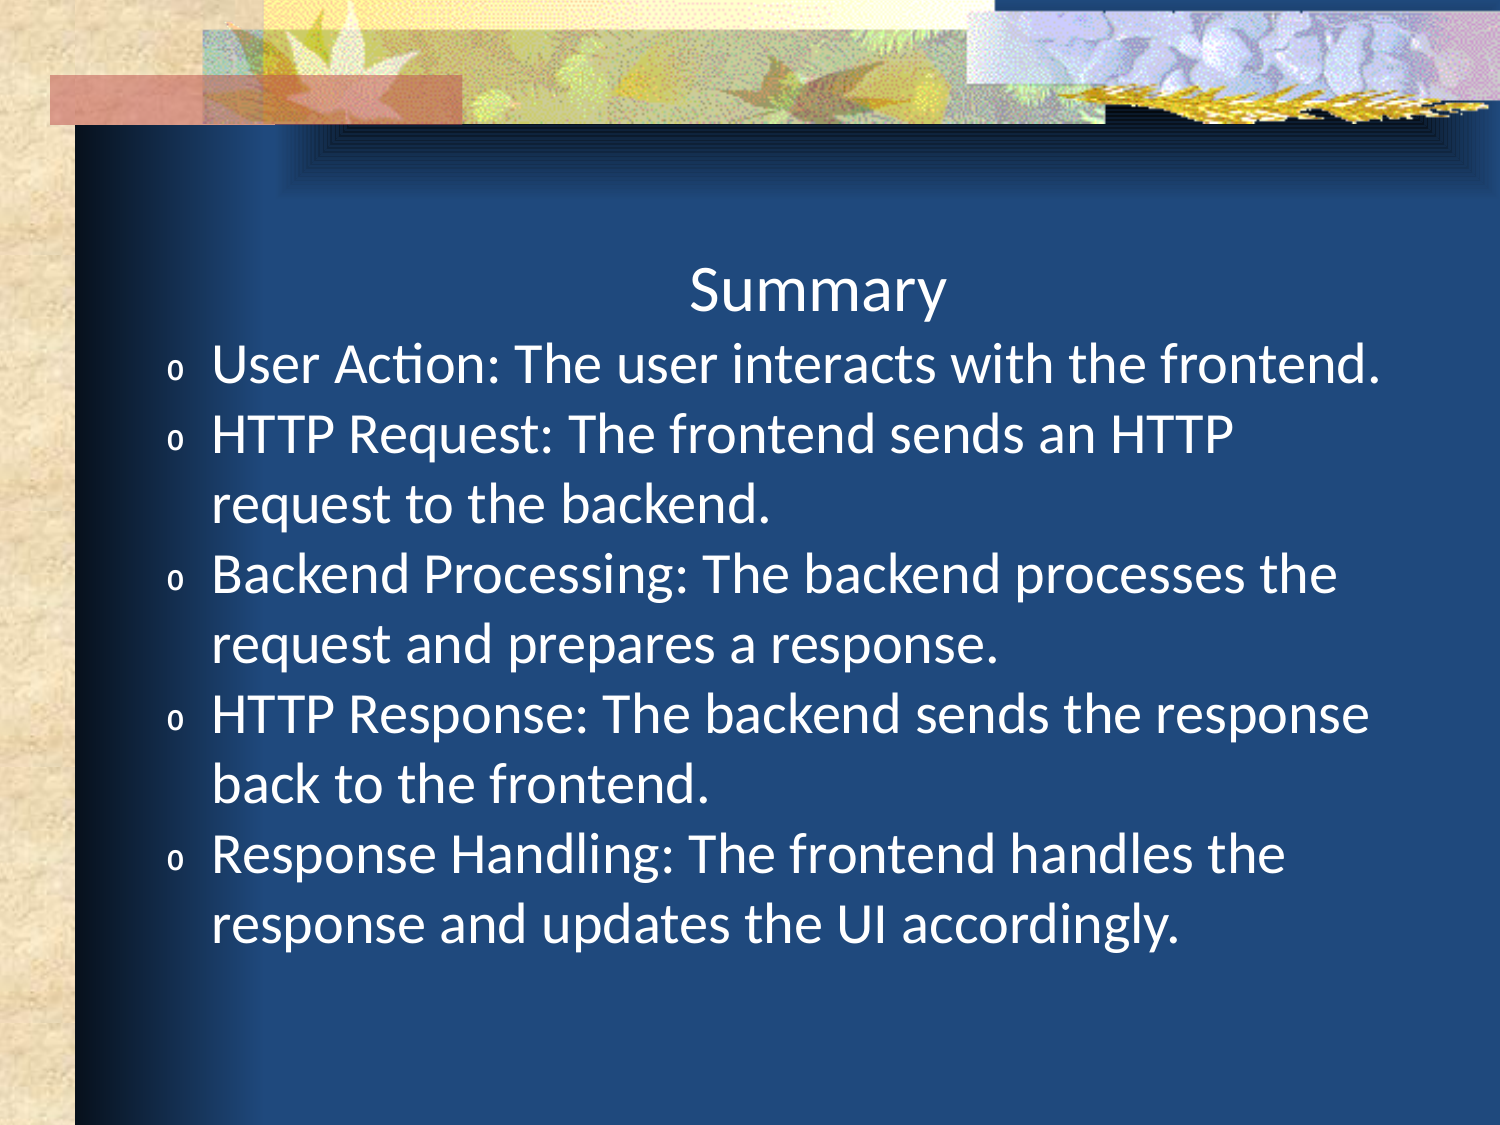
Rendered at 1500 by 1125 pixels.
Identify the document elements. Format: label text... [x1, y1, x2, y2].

picture [0, 0, 1500, 1125]
text_box Summary User Action: The user interacts with the frontend. HTTP Request: The frontend sends an HTTP request to the backend. Backend Processing: The backend processes the request and prepares a response. HTTP Response: The backend sends the response back to the frontend. Response Handling: The frontend handles the response and updates the UI accordingly. [149, 237, 1425, 963]
